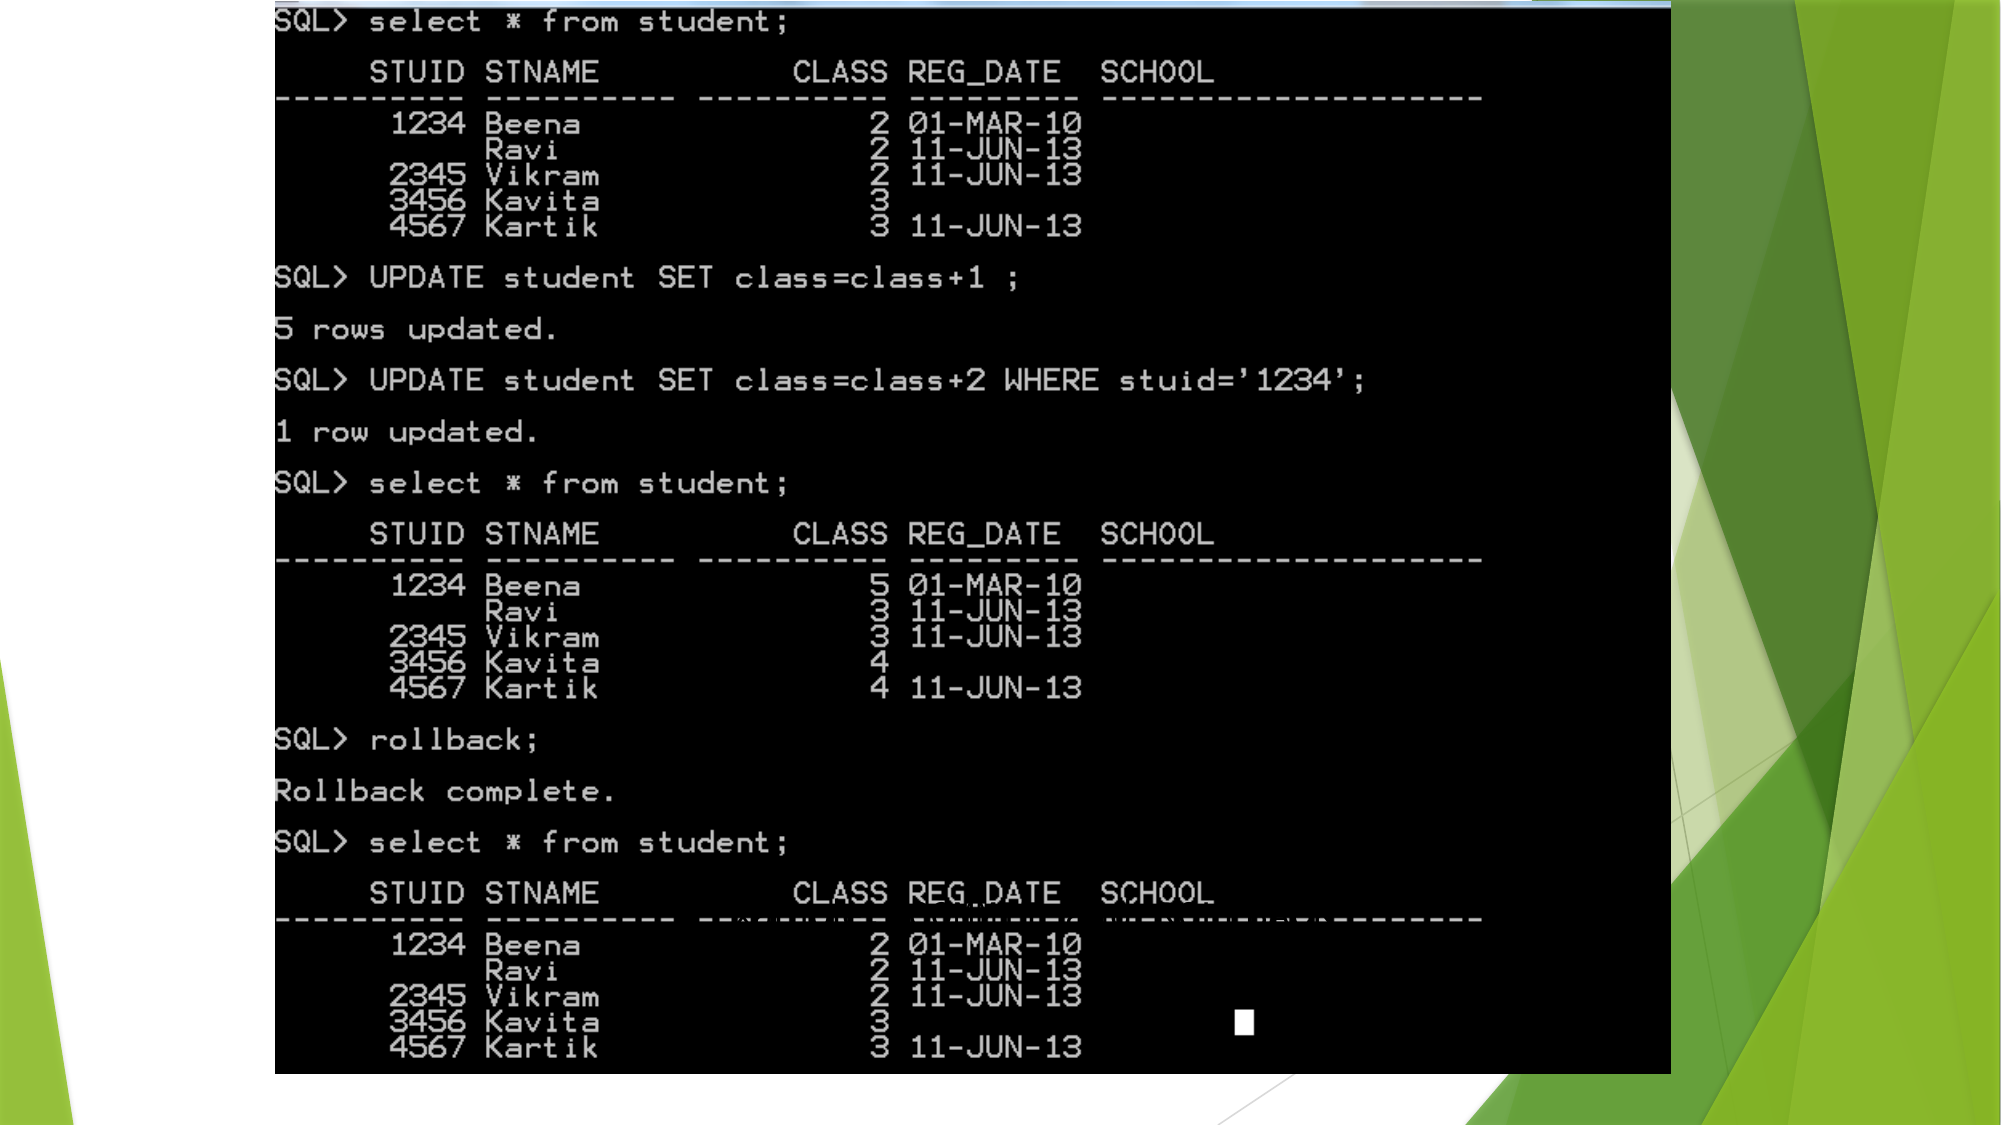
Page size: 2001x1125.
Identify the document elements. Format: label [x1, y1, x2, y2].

picture [274, 1, 1672, 1075]
